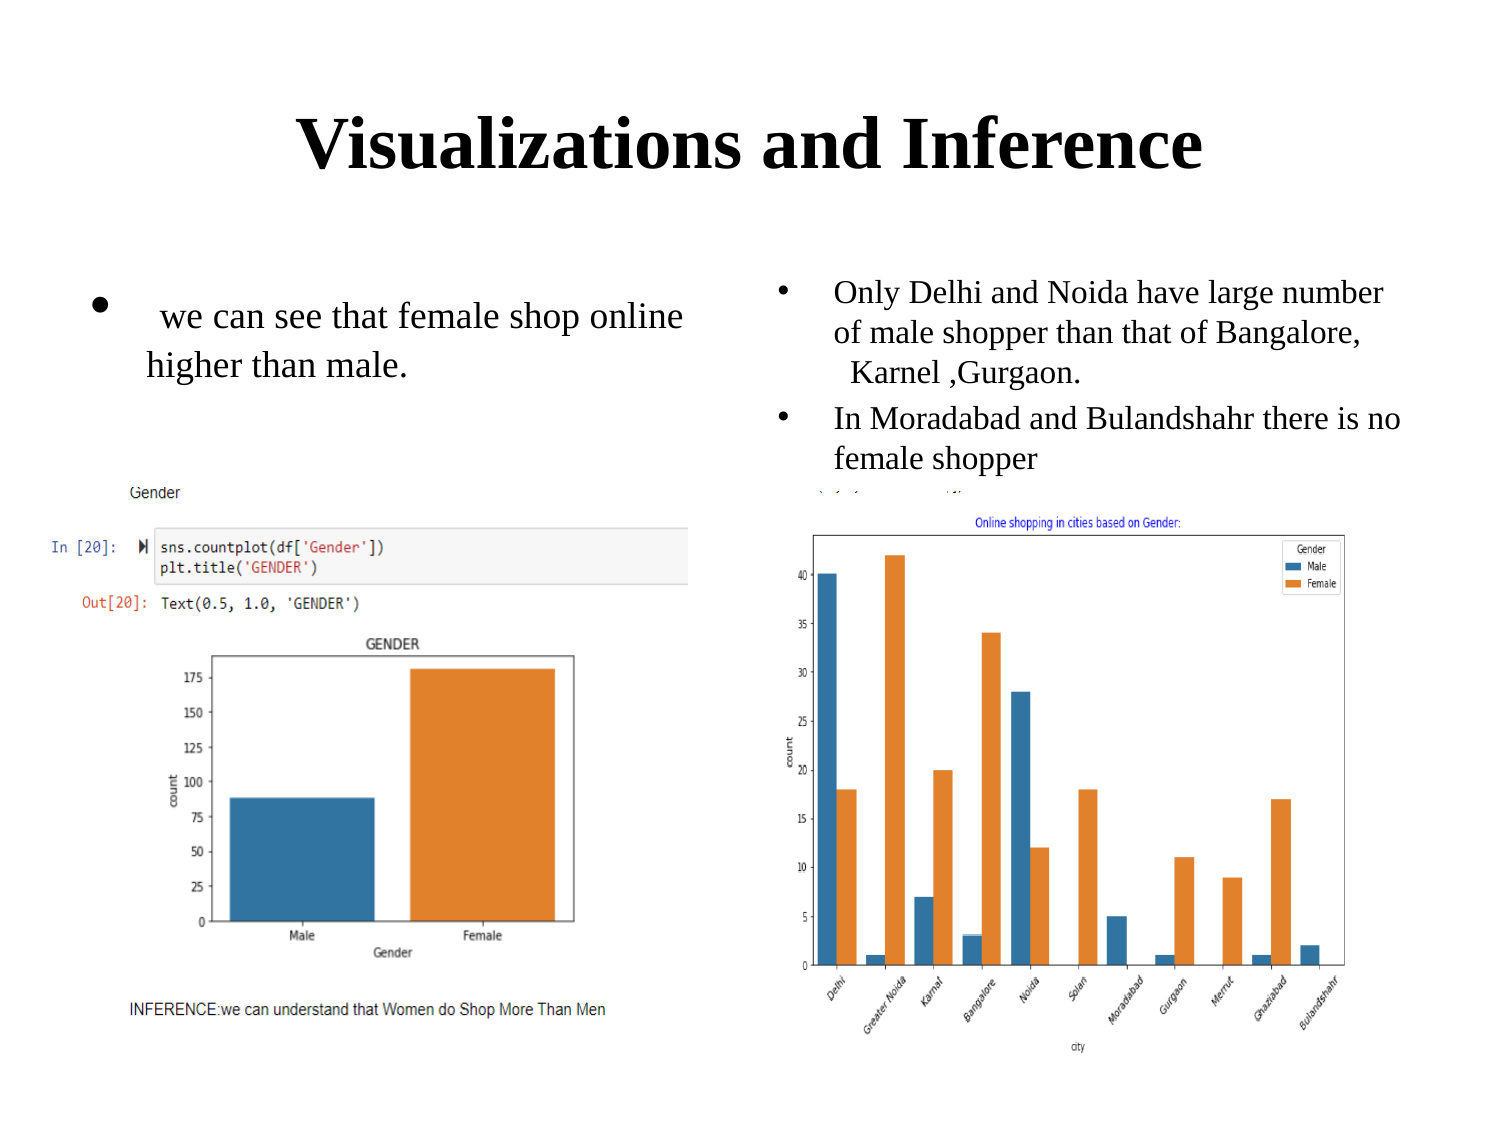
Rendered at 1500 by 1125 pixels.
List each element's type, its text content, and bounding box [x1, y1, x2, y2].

title Visualizations and Inference [75, 45, 1425, 233]
picture [712, 491, 1500, 1063]
list Only Delhi and Noida have large number of male shopper than that of Bangalore, Karnel ,Gurgaon. In Moradabad and Bulandshahr there is no female shopper [762, 262, 1425, 490]
picture [49, 487, 688, 1040]
list we can see that female shop online higher than male. [75, 262, 738, 1005]
